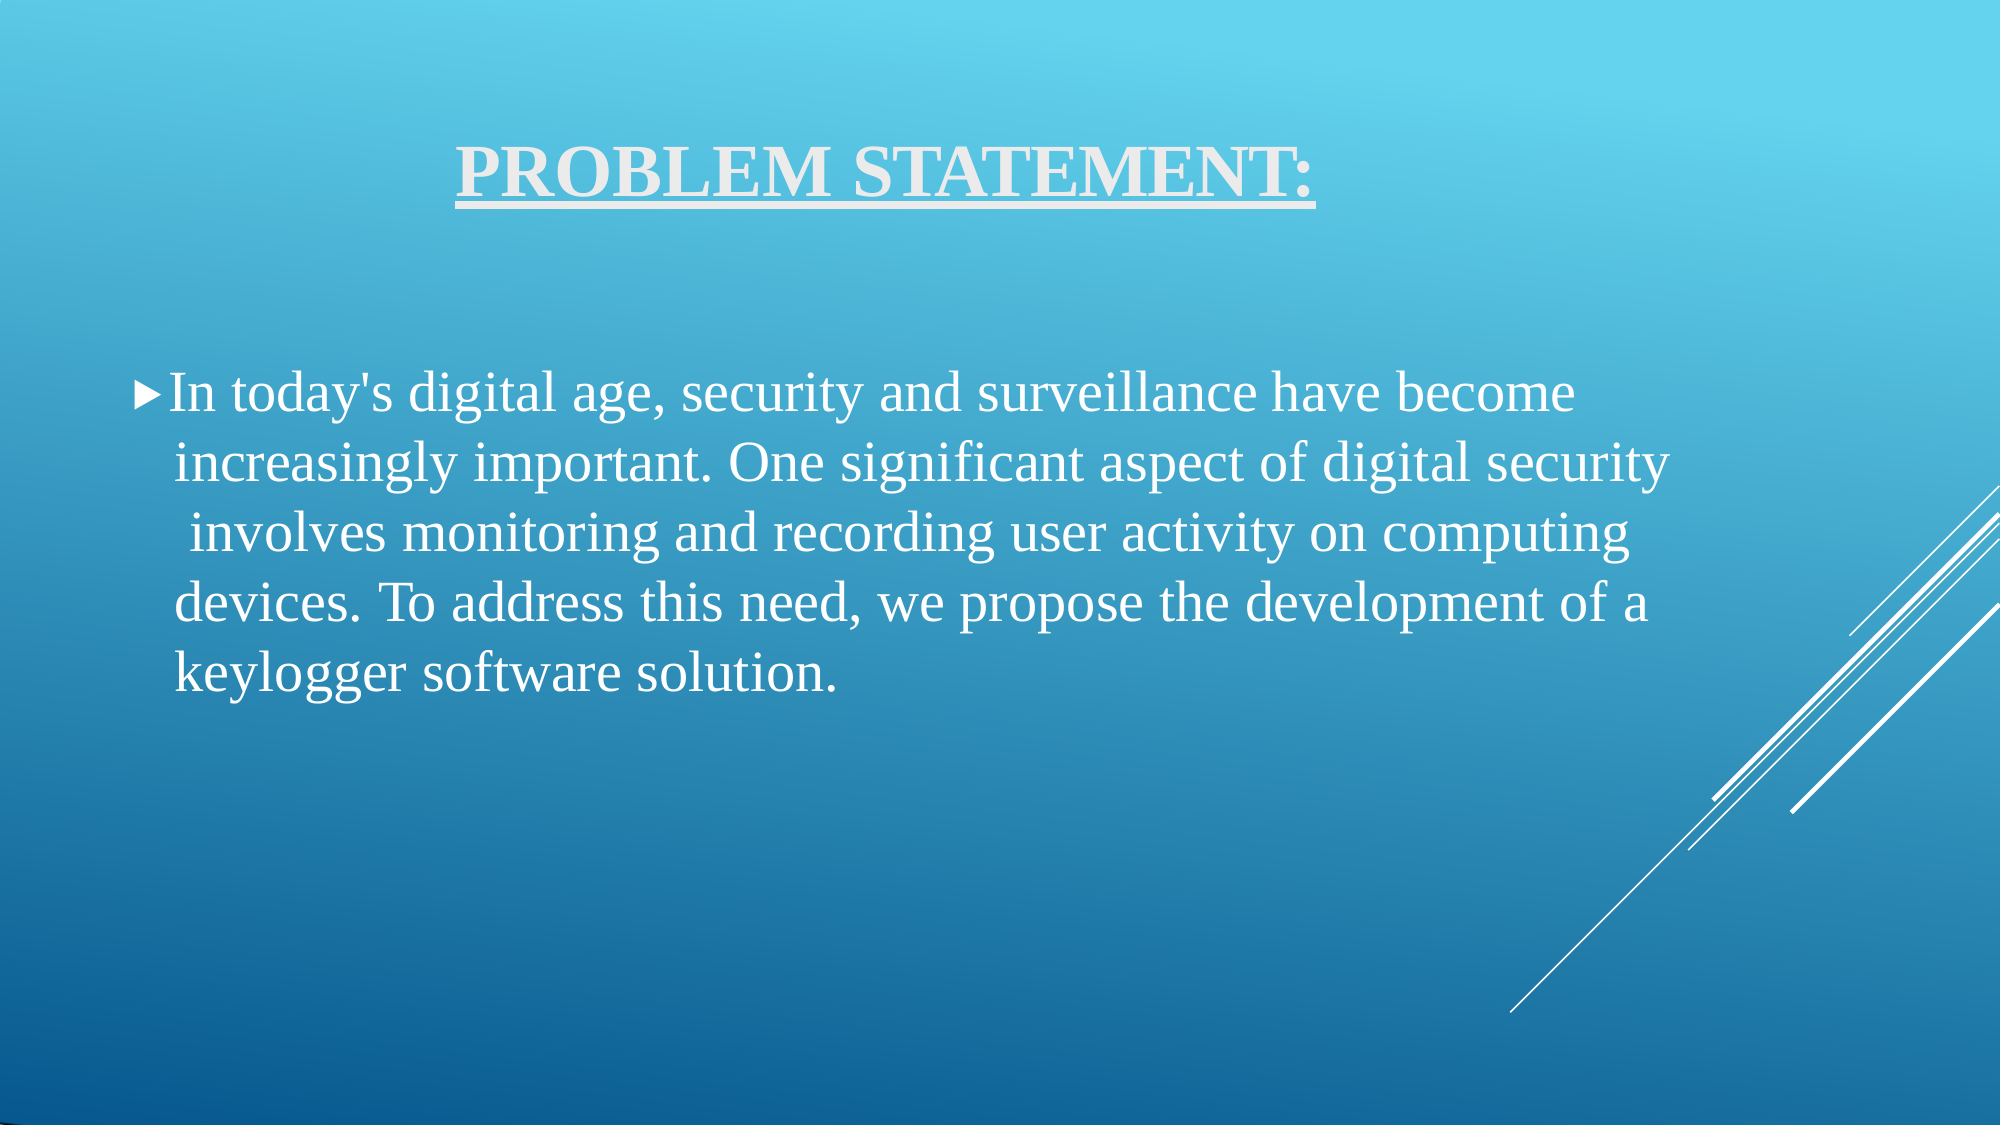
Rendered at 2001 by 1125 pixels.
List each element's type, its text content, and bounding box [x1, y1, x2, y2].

text_box PROBLEM STATEMENT: [452, 119, 1335, 212]
picture [0, 0, 2000, 1125]
text_box ⯈In today's digital age, security and surveillance have become increasingly important. One significant aspect of digital security involves monitoring and recording user activity on computing devices. To address this need, we propose the development of a keylogger software solution. [126, 351, 1675, 704]
